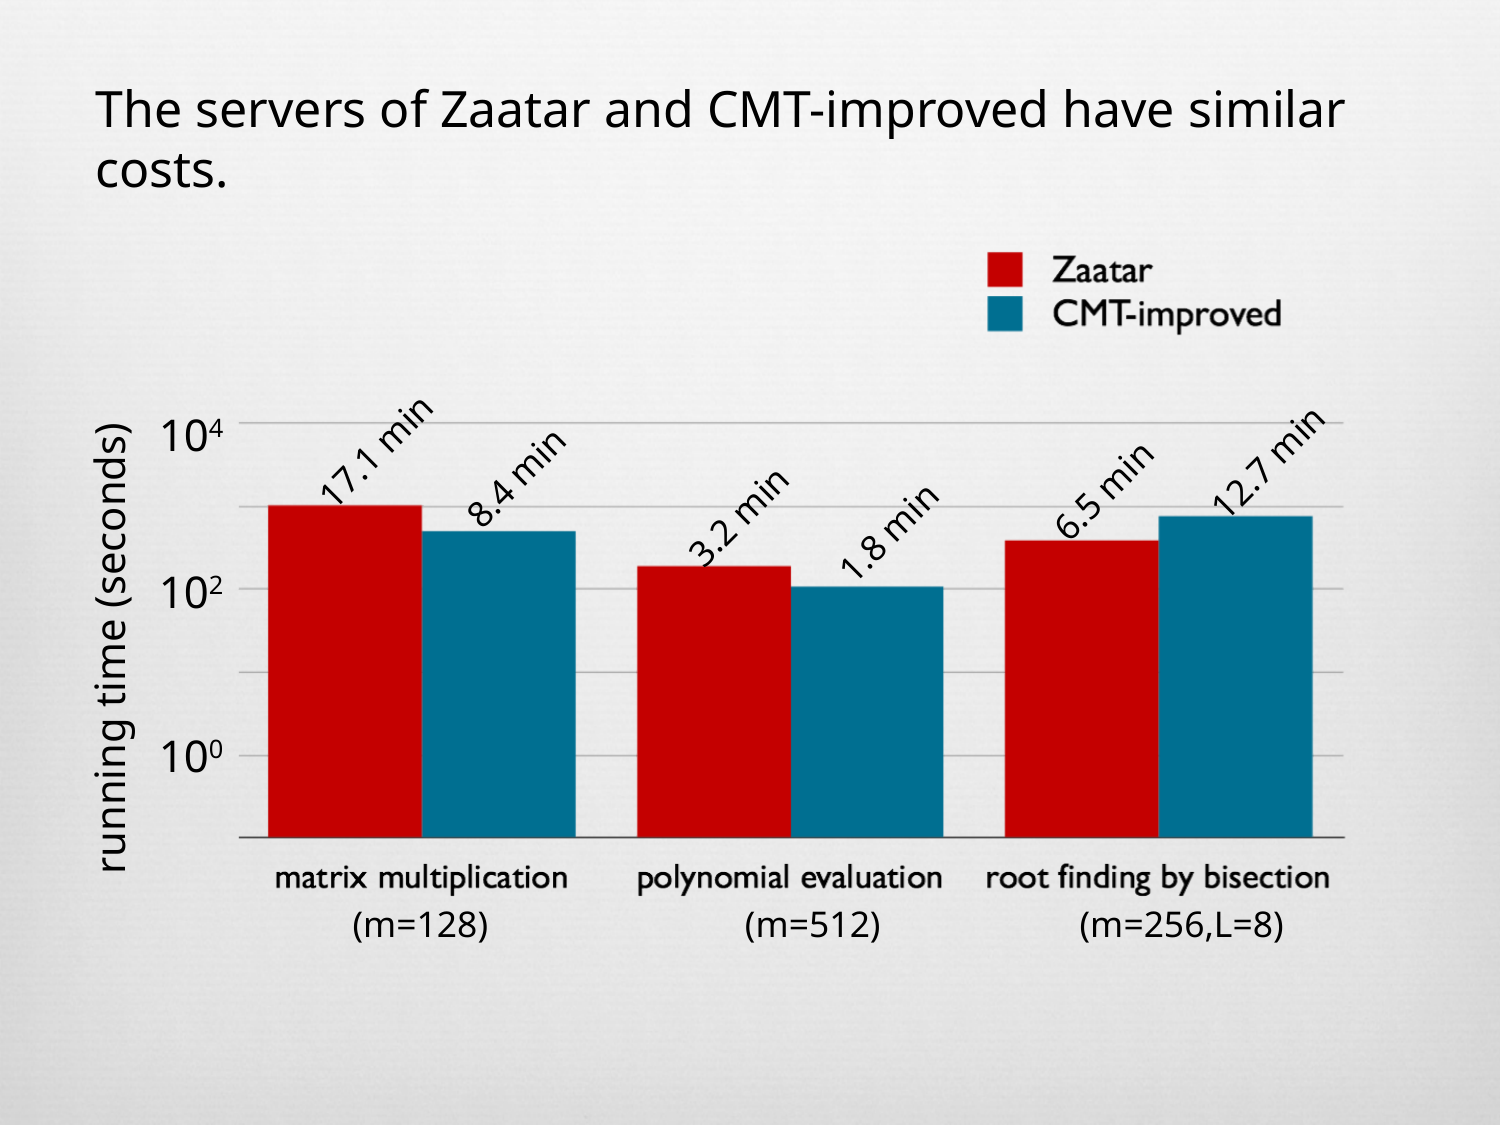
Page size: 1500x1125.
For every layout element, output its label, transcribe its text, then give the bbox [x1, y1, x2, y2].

text_box 104 [158, 407, 224, 461]
text_box The servers of Zaatar and CMT-improved have similar costs. [95, 29, 1434, 245]
text_box running time (seconds) [83, 422, 134, 875]
text_box (m=256,L=8) [1079, 907, 1285, 945]
text_box 102 [158, 564, 224, 618]
text_box (m=128) [352, 907, 489, 945]
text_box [238, 245, 1374, 899]
text_box (m=512) [745, 907, 881, 945]
text_box 100 [158, 728, 224, 782]
